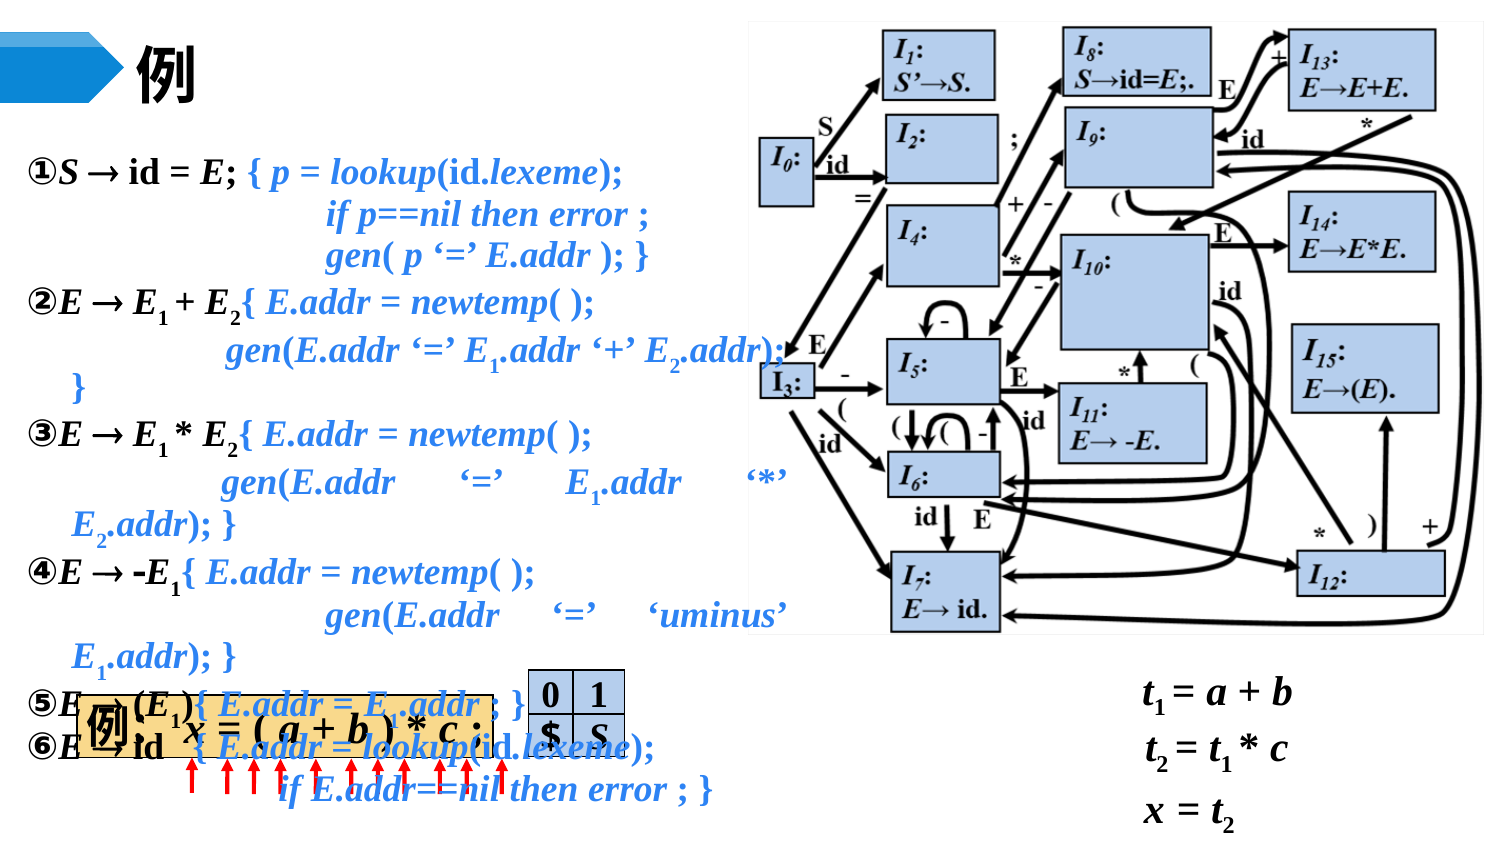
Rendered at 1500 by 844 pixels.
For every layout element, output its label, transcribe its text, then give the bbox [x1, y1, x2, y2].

text_box [345, 758, 358, 795]
text_box [433, 758, 447, 795]
text_box t2 = t1 * c [1133, 714, 1301, 783]
text_box [221, 758, 234, 795]
text_box [185, 757, 199, 793]
text_box 1 [578, 680, 625, 715]
text_box S [578, 715, 625, 757]
text_box [309, 758, 323, 795]
text_box x = t2 [1132, 776, 1300, 844]
text_box t1 = a + b [1130, 657, 1315, 726]
text_box [398, 758, 411, 795]
text_box [495, 758, 509, 795]
list ①S  id = E; { p = lookup(id.lexeme); if p==nil then error ; gen( p ‘=’ E.addr ); } ②E  E1 + E2{ E.addr = newtemp( ); gen(E.addr ‘=’ E1.addr ‘+’ E2.addr); } ③E  E1 * E2{ E.addr = newtemp( ); gen(E.addr ‘=’ E1.addr ‘*’ E2.addr); } ④E  E1{ E.addr = newtemp( ); gen(E.addr ‘=’ ‘uminus’ E1.addr); } ⑤E  (E1){ E.addr = E1.addr ; } ⑥E  id { E.addr = lookup(id.lexeme); if E.addr==nil then error ; } [15, 150, 798, 680]
picture [747, 20, 1485, 636]
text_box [528, 669, 574, 757]
title 例 [123, 43, 741, 103]
text_box [371, 758, 385, 795]
text_box 例：x = ( a + b ) * c ; [76, 695, 494, 758]
text_box [274, 758, 287, 795]
text_box [460, 758, 473, 795]
text_box [247, 758, 261, 795]
